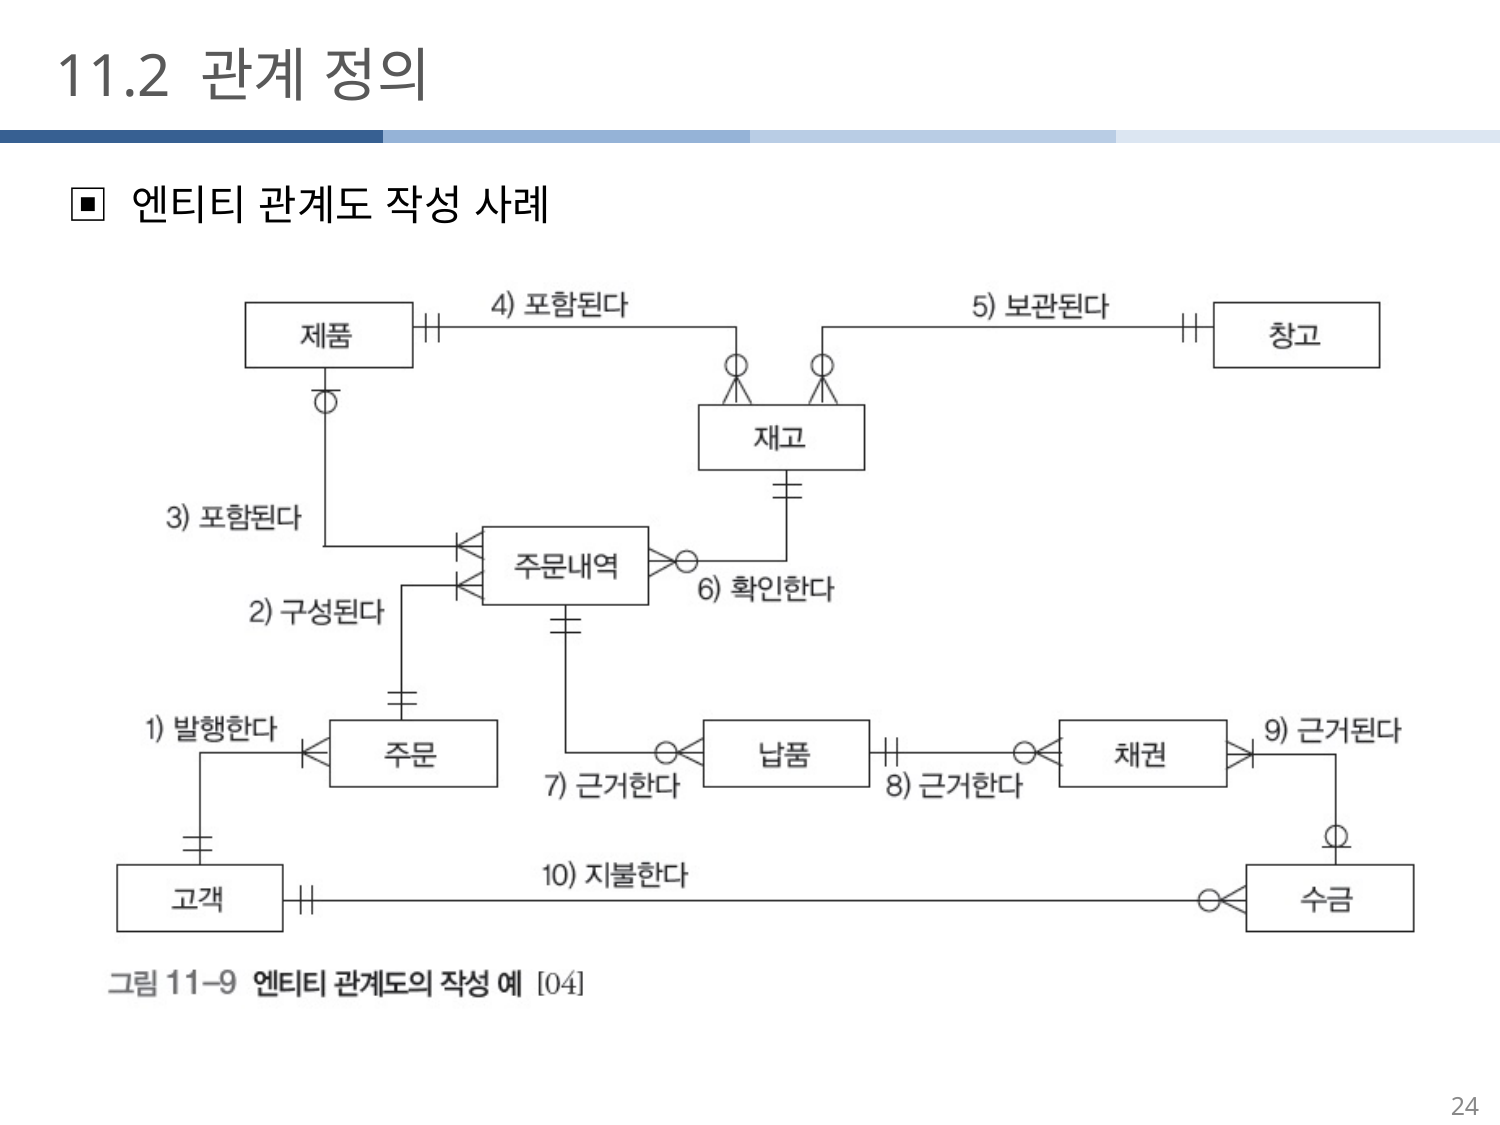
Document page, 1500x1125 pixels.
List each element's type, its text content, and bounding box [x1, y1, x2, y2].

text_box 11.2 관계 정의 [41, 30, 1282, 122]
text_box ▣ 엔티티 관계도 작성 사례 [52, 171, 1329, 262]
slide_number 24 [1392, 1083, 1495, 1123]
picture [89, 255, 1436, 1022]
